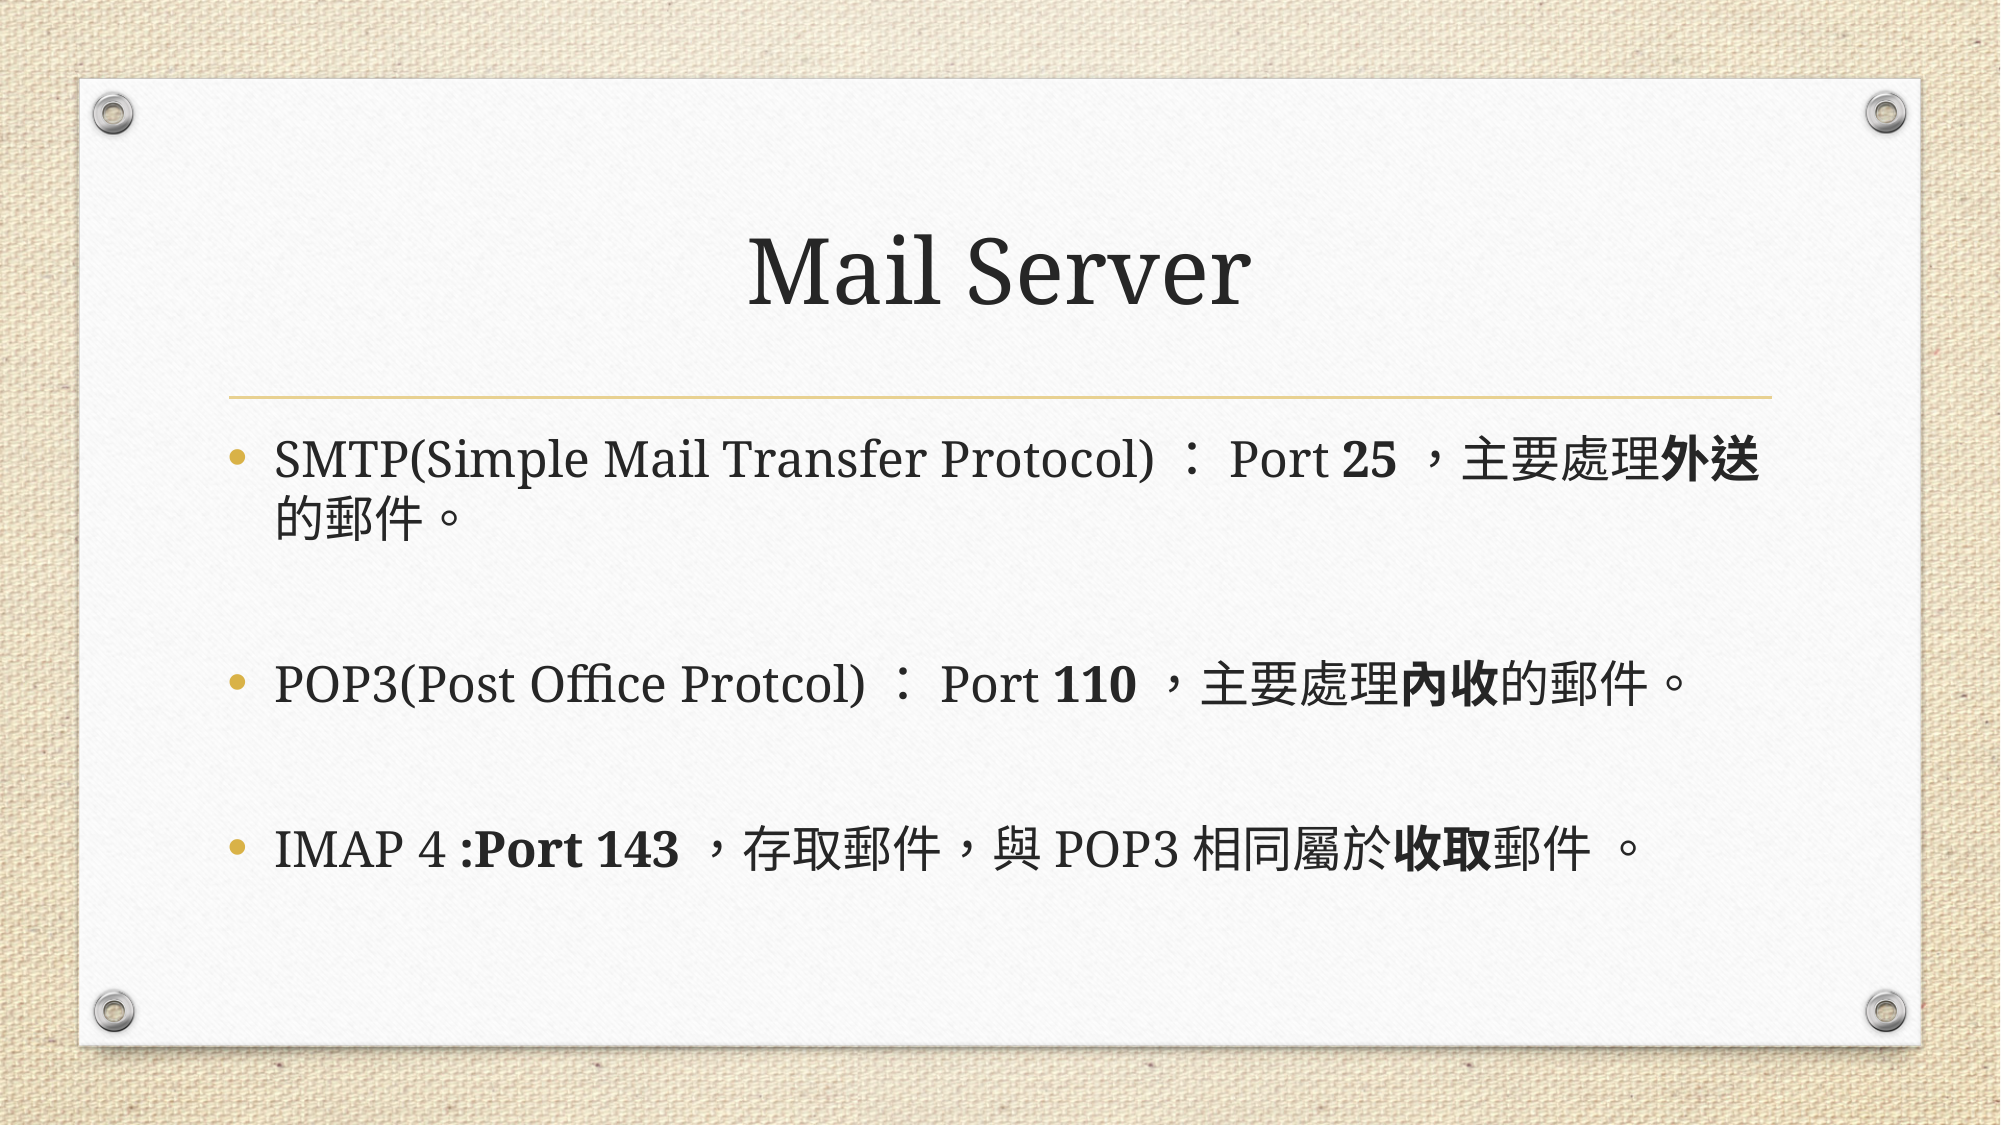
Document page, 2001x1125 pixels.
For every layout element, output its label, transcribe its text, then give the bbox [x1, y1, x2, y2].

picture [0, 0, 2001, 1125]
list SMTP(Simple Mail Transfer Protocol)：Port 25，主要處理外送的郵件。 POP3(Post Office Protcol)：Port 110，主要處理內收的郵件。 IMAP 4 :Port 143，存取郵件，與POP3相同屬於收取郵件 。 [212, 419, 1788, 964]
title Mail Server [212, 161, 1788, 375]
